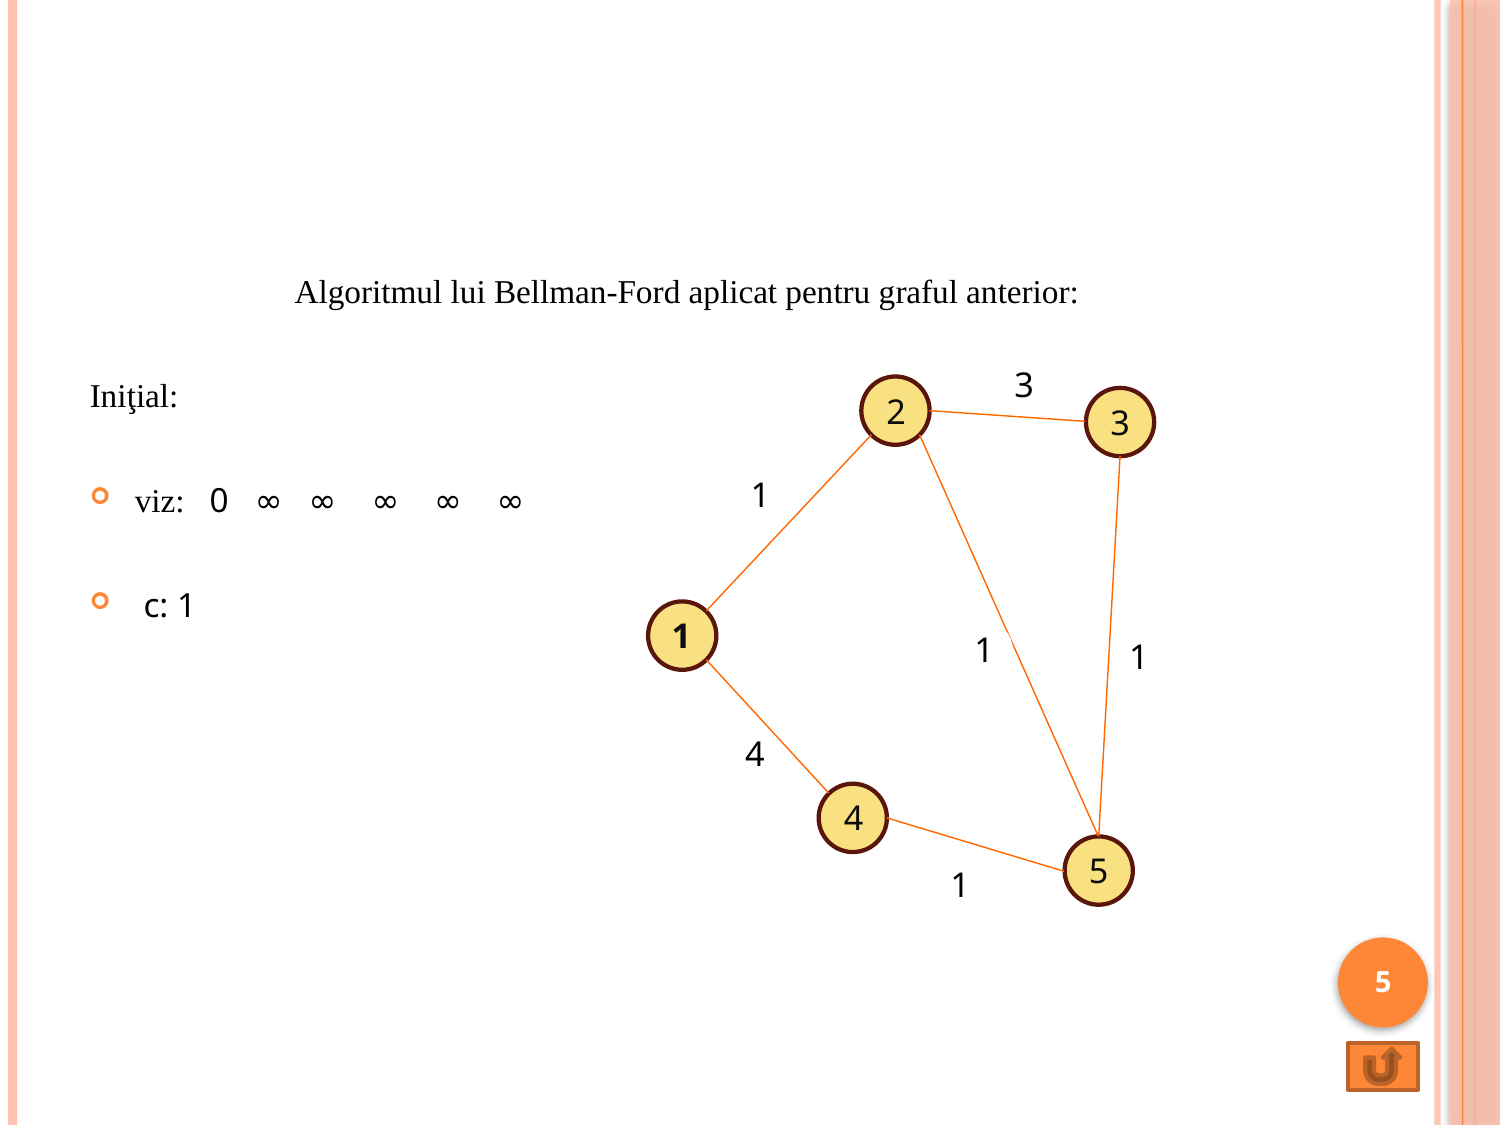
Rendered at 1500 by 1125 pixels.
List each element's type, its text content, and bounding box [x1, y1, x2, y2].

picture [643, 351, 1292, 915]
list Algoritmul lui Bellman-Ford aplicat pentru graful anterior: Iniţial: viz: 0 ∞ ∞ ∞ ∞ ∞ c: 1 [75, 262, 1300, 1062]
slide_number 5 [1333, 940, 1434, 1027]
text_box [1346, 1041, 1420, 1092]
